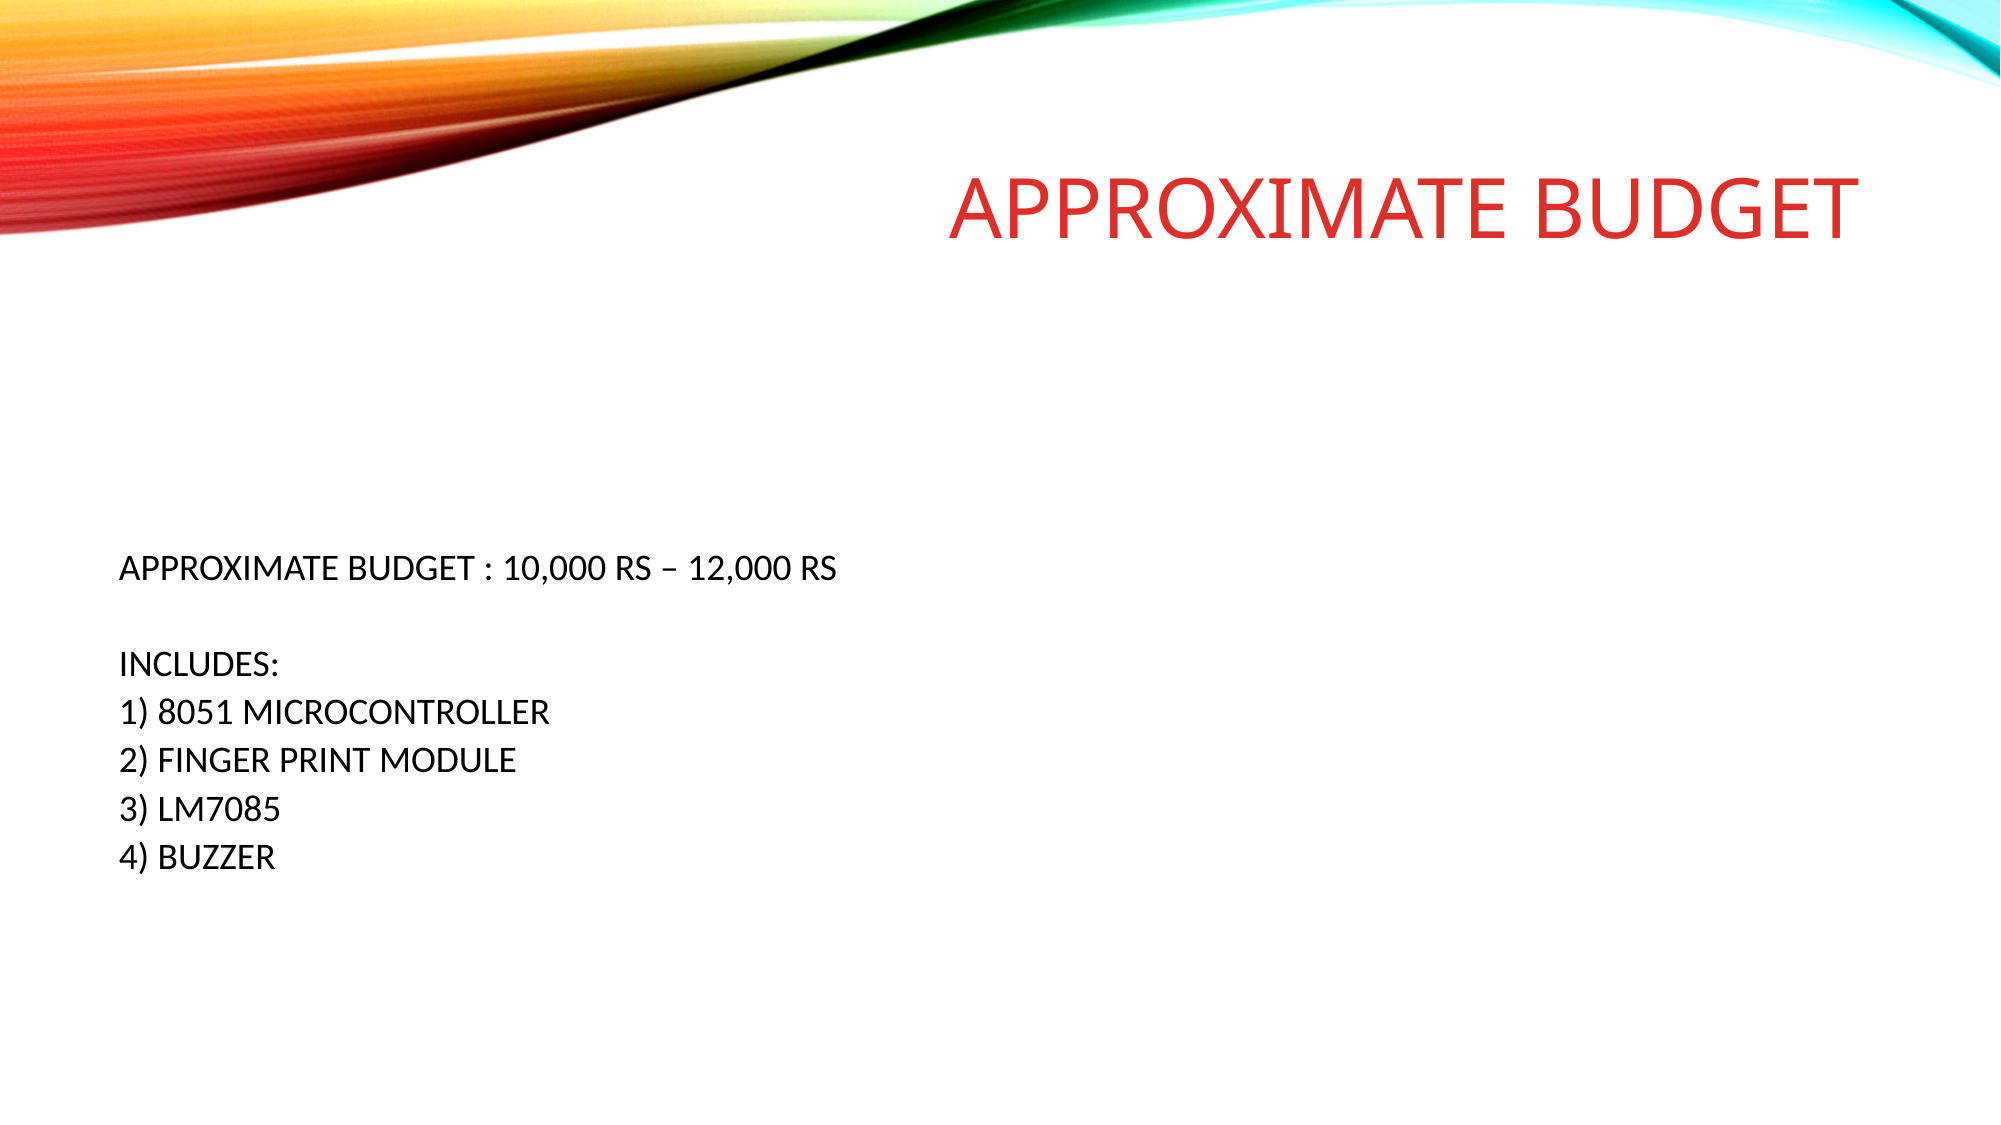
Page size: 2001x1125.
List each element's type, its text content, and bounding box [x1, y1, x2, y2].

picture [0, 0, 2000, 237]
text_box Approximate Budget [462, 105, 1876, 318]
title Approximate Budget : 10,000 Rs – 12,000 Rs includes: 1) 8051 Microcontroller 2) finger print Module 3) Lm7085 4) Buzzer [103, 385, 1517, 1032]
